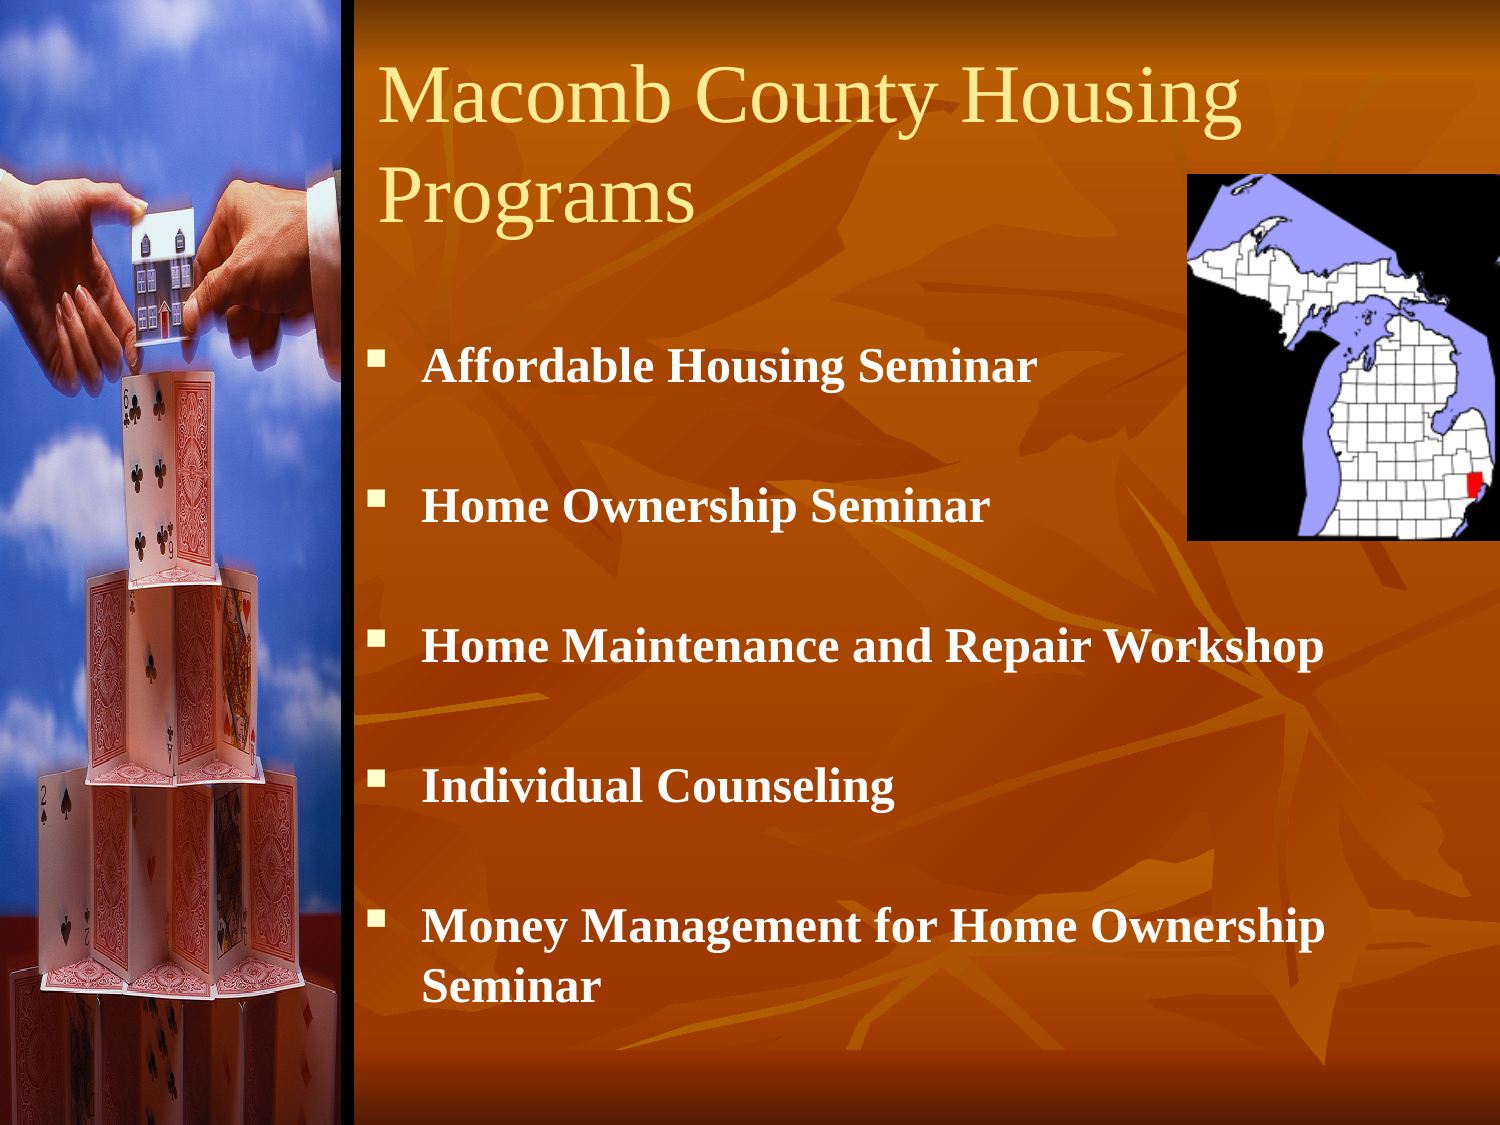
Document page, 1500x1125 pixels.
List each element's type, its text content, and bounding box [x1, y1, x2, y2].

list Affordable Housing Seminar Home Ownership Seminar Home Maintenance and Repair Workshop Individual Counseling Money Management for Home Ownership Seminar [354, 324, 1451, 1068]
picture [0, 0, 342, 1125]
picture [1187, 174, 1500, 541]
title Macomb County Housing Programs [362, 45, 1426, 234]
